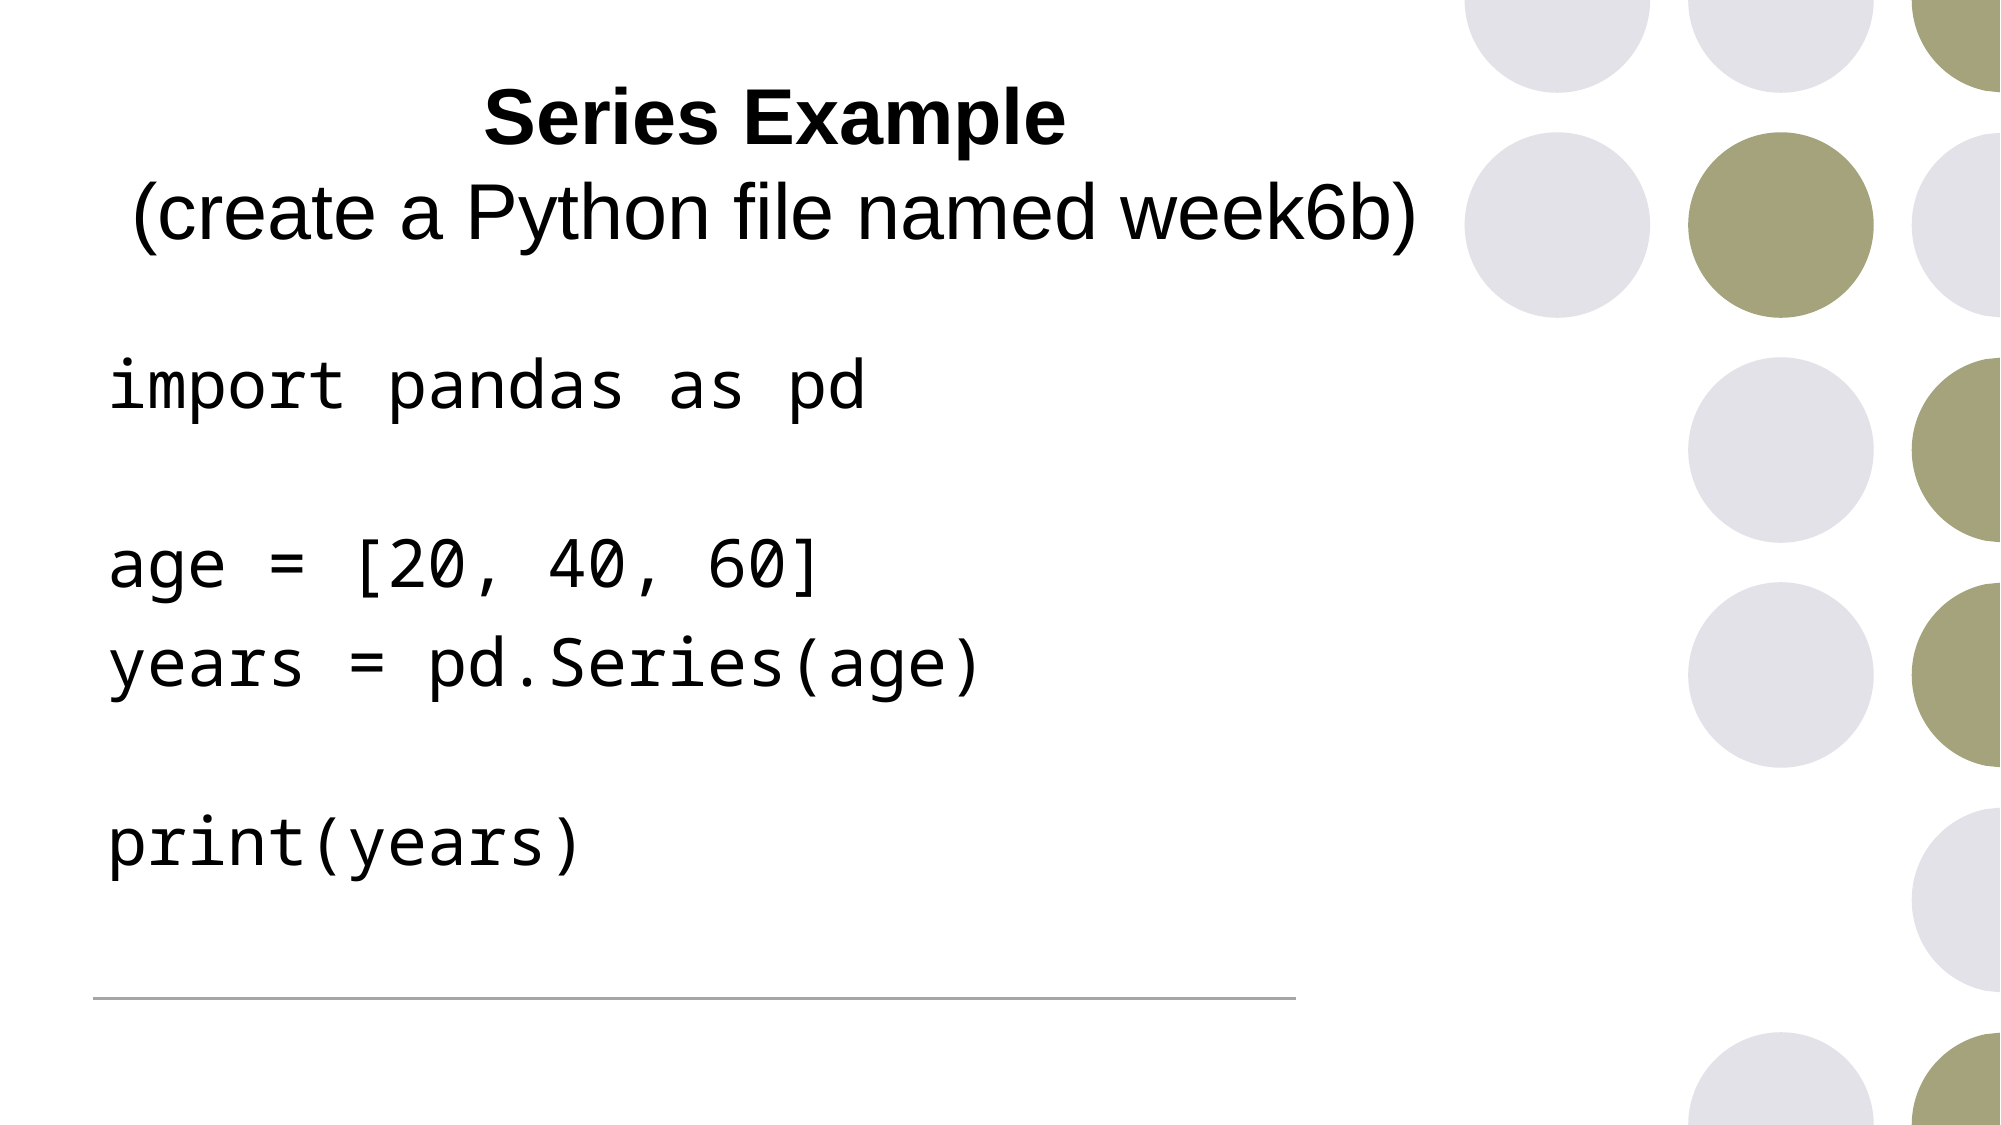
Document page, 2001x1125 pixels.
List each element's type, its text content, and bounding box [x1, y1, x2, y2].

list import pandas as pd age = [20, 40, 60] years = pd.Series(age) print(years) [92, 334, 1555, 1033]
title Series Example (create a Python file named week6b) [92, 56, 1459, 265]
